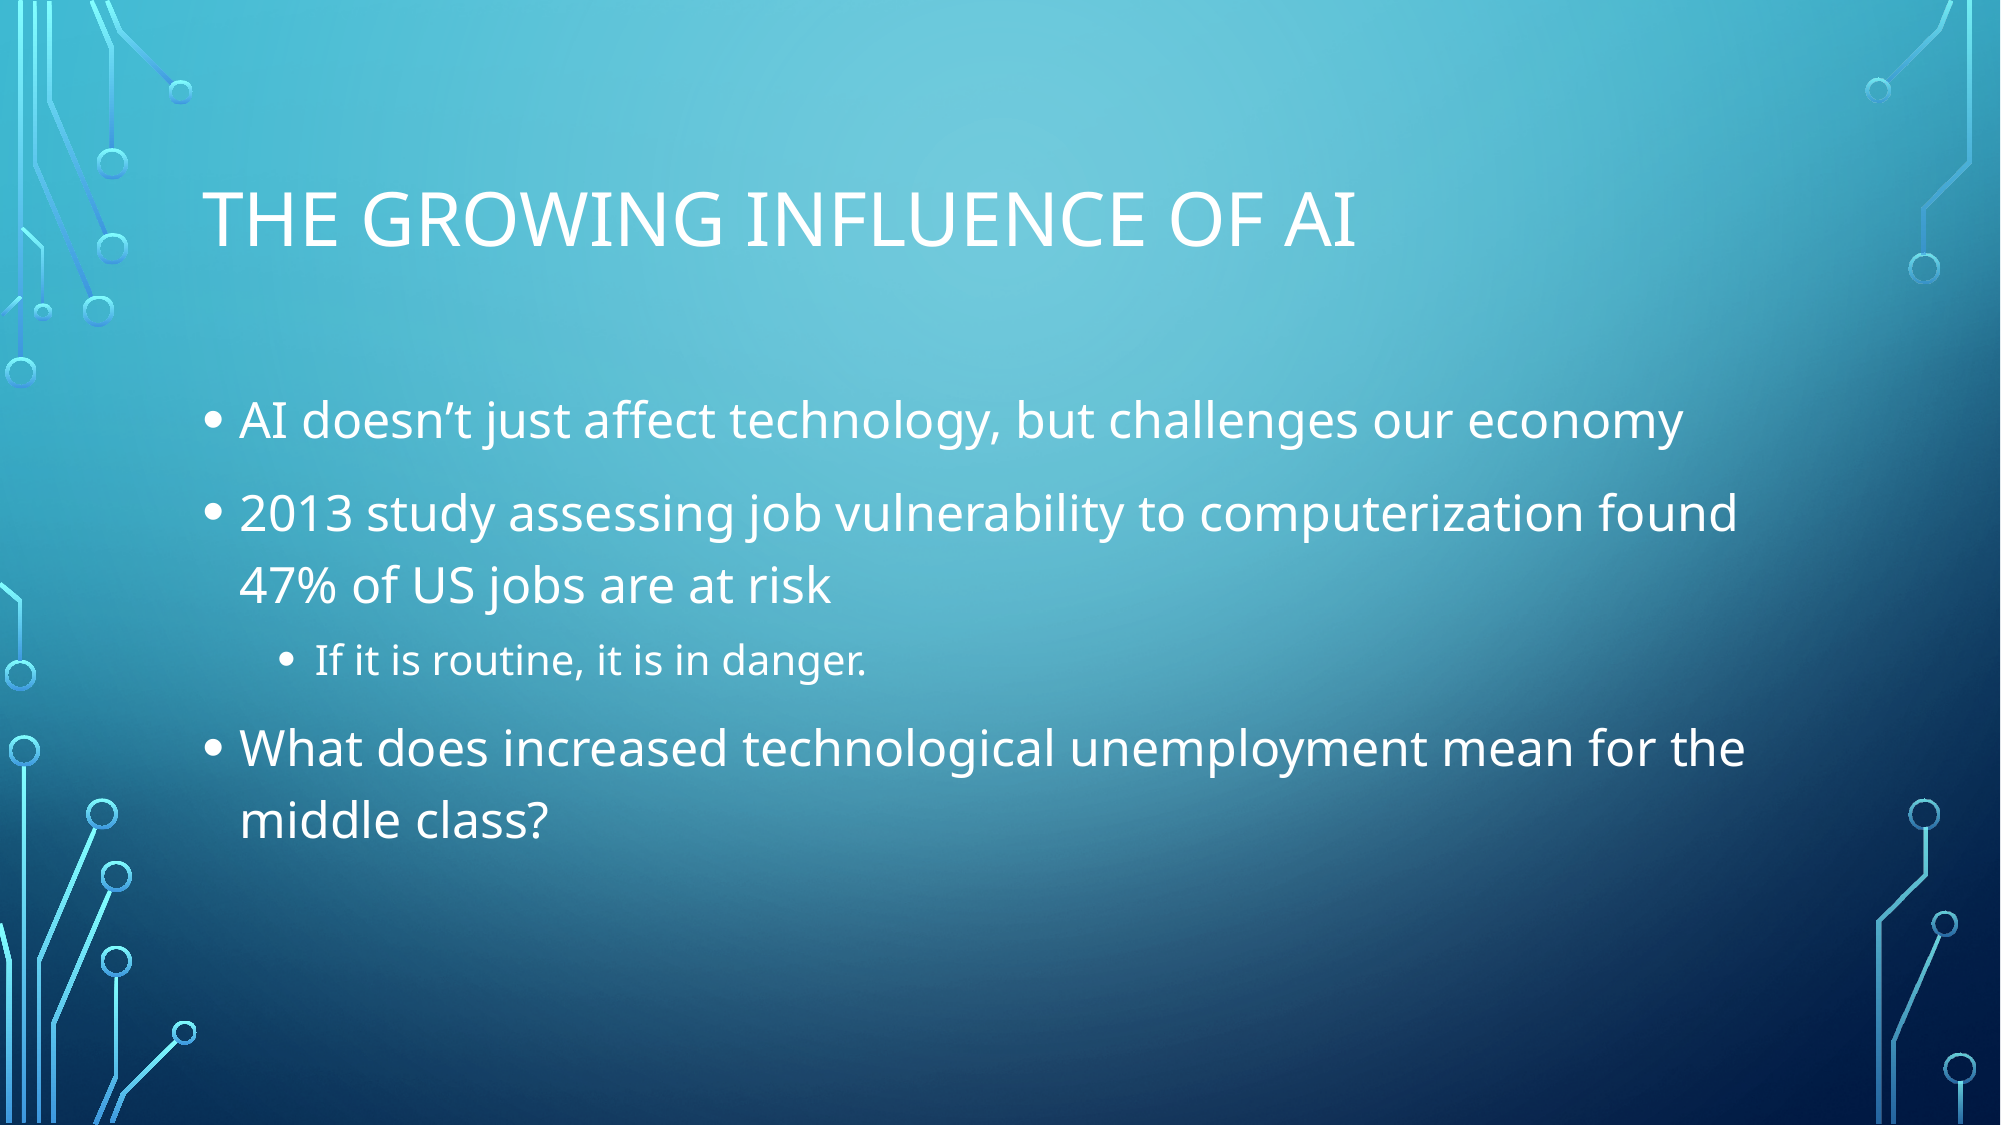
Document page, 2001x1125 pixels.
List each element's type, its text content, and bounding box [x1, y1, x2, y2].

title THE GROWING INFLUENCE OF AI [187, 101, 1813, 344]
list AI doesn’t just affect technology, but challenges our economy 2013 study assessing job vulnerability to computerization found 47% of US jobs are at risk If it is routine, it is in danger. What does increased technological unemployment mean for the middle class? [187, 369, 1813, 950]
